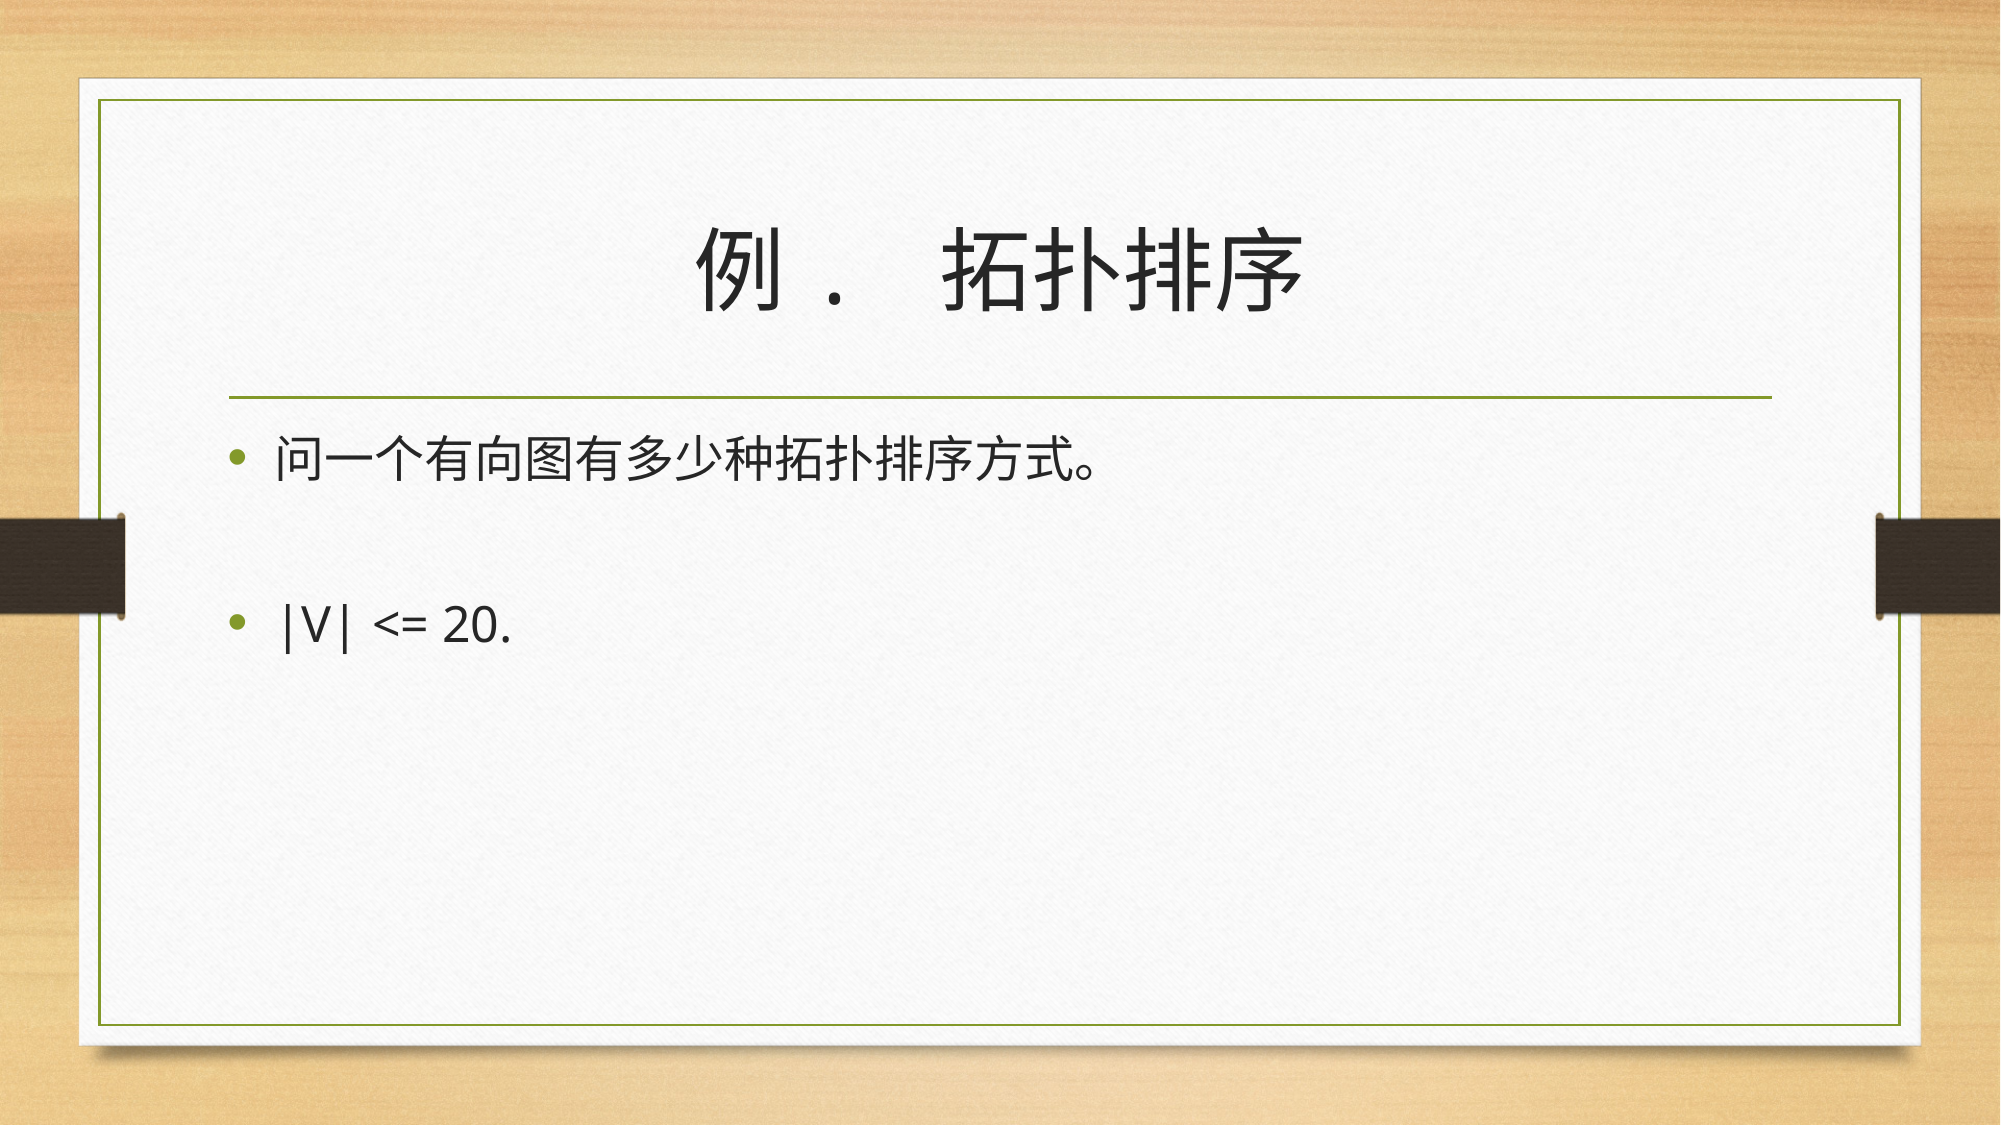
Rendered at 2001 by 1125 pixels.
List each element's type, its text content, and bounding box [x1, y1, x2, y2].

list 问一个有向图有多少种拓扑排序方式。 |V| <= 20. [212, 419, 1788, 964]
picture [0, 0, 2001, 1125]
title 例. 拓扑排序 [212, 161, 1788, 375]
